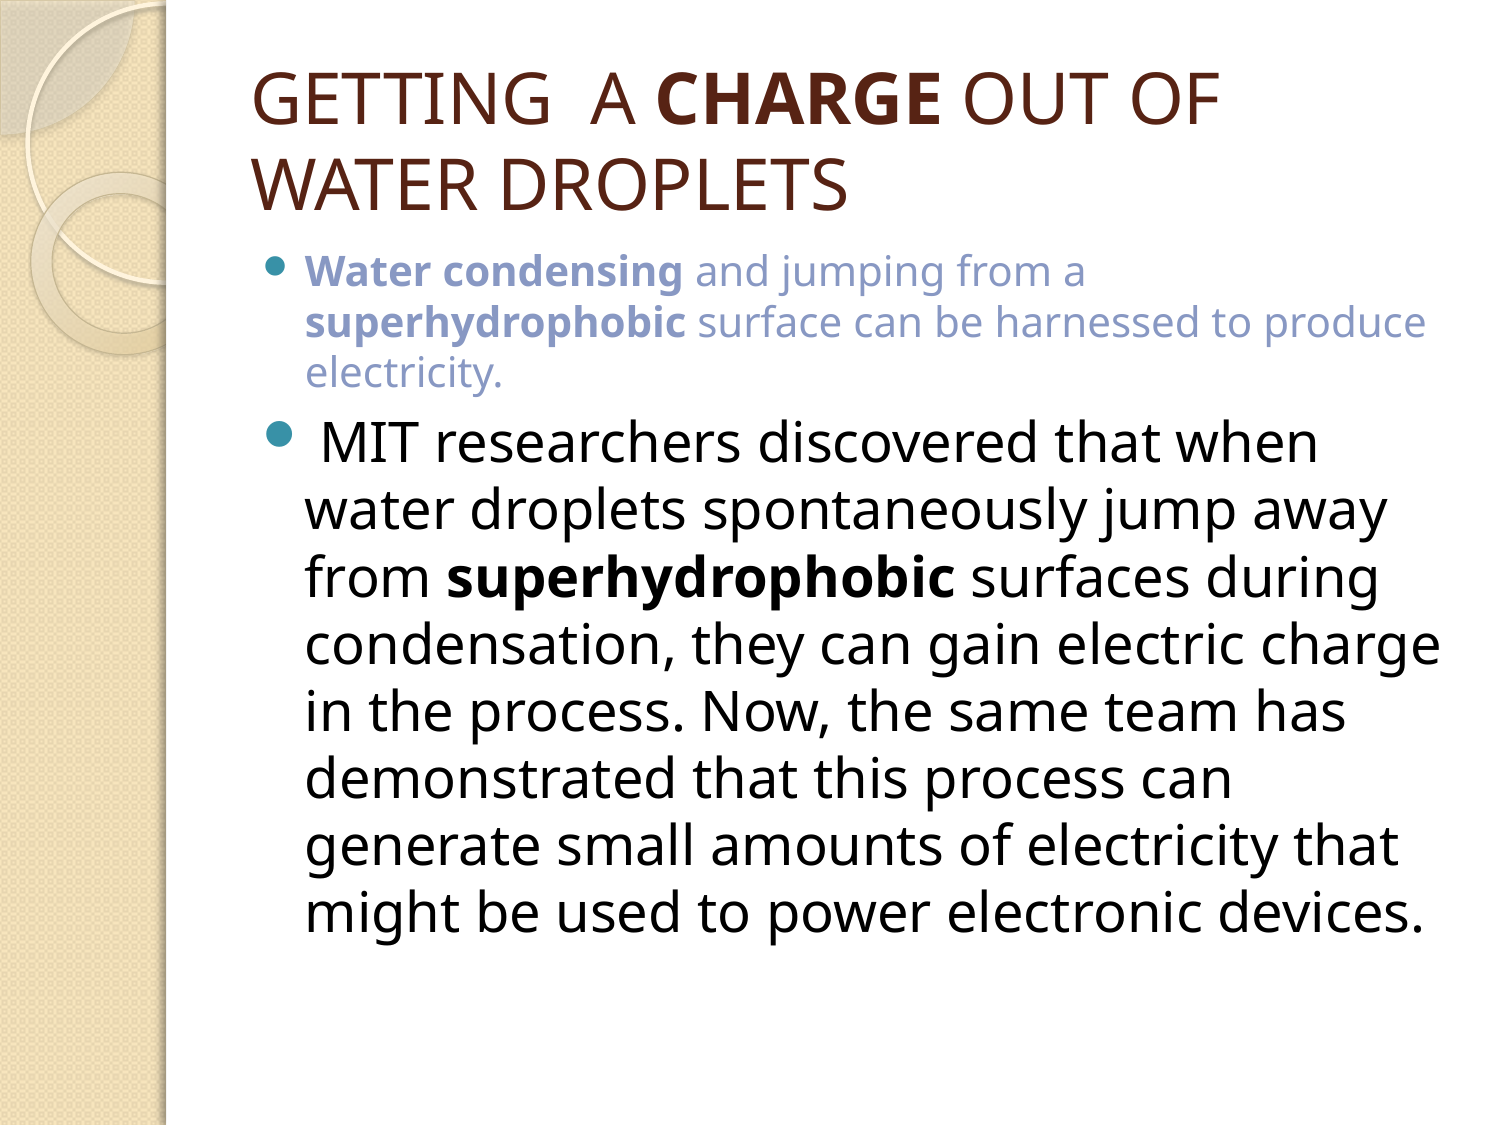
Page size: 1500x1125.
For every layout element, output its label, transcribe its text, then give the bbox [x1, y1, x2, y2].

list Water condensing and jumping from a superhydrophobic surface can be harnessed to produce electricity. MIT researchers discovered that when water droplets spontaneously jump away from superhydrophobic surfaces during condensation, they can gain electric charge in the process. Now, the same team has demonstrated that this process can generate small amounts of electricity that might be used to power electronic devices. [235, 237, 1466, 1025]
title GETTING A CHARGE OUT OF WATER DROPLETS [235, 45, 1466, 233]
